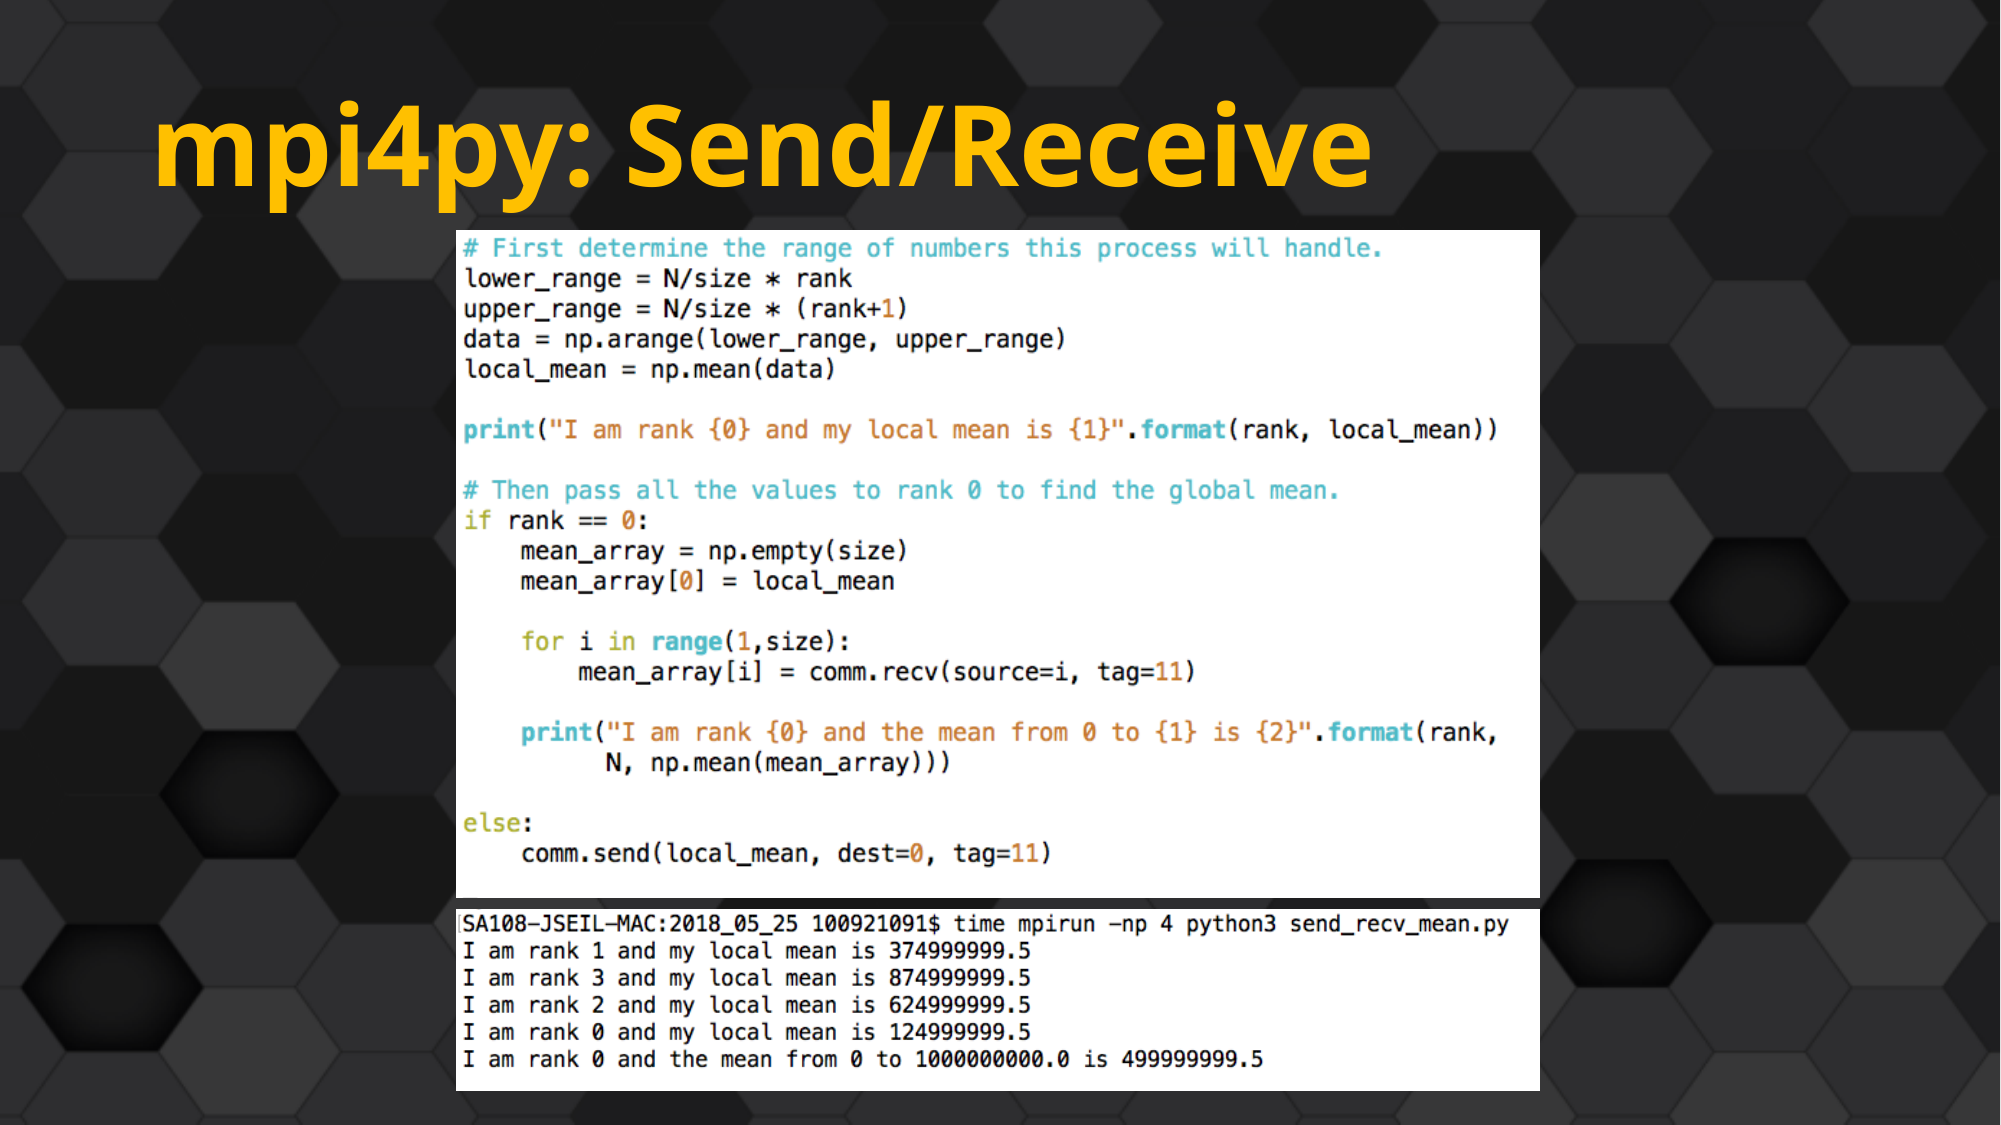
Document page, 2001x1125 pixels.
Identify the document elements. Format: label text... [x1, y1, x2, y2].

picture [0, 0, 2001, 1125]
title mpi4py: Send/Receive [135, 41, 1861, 259]
